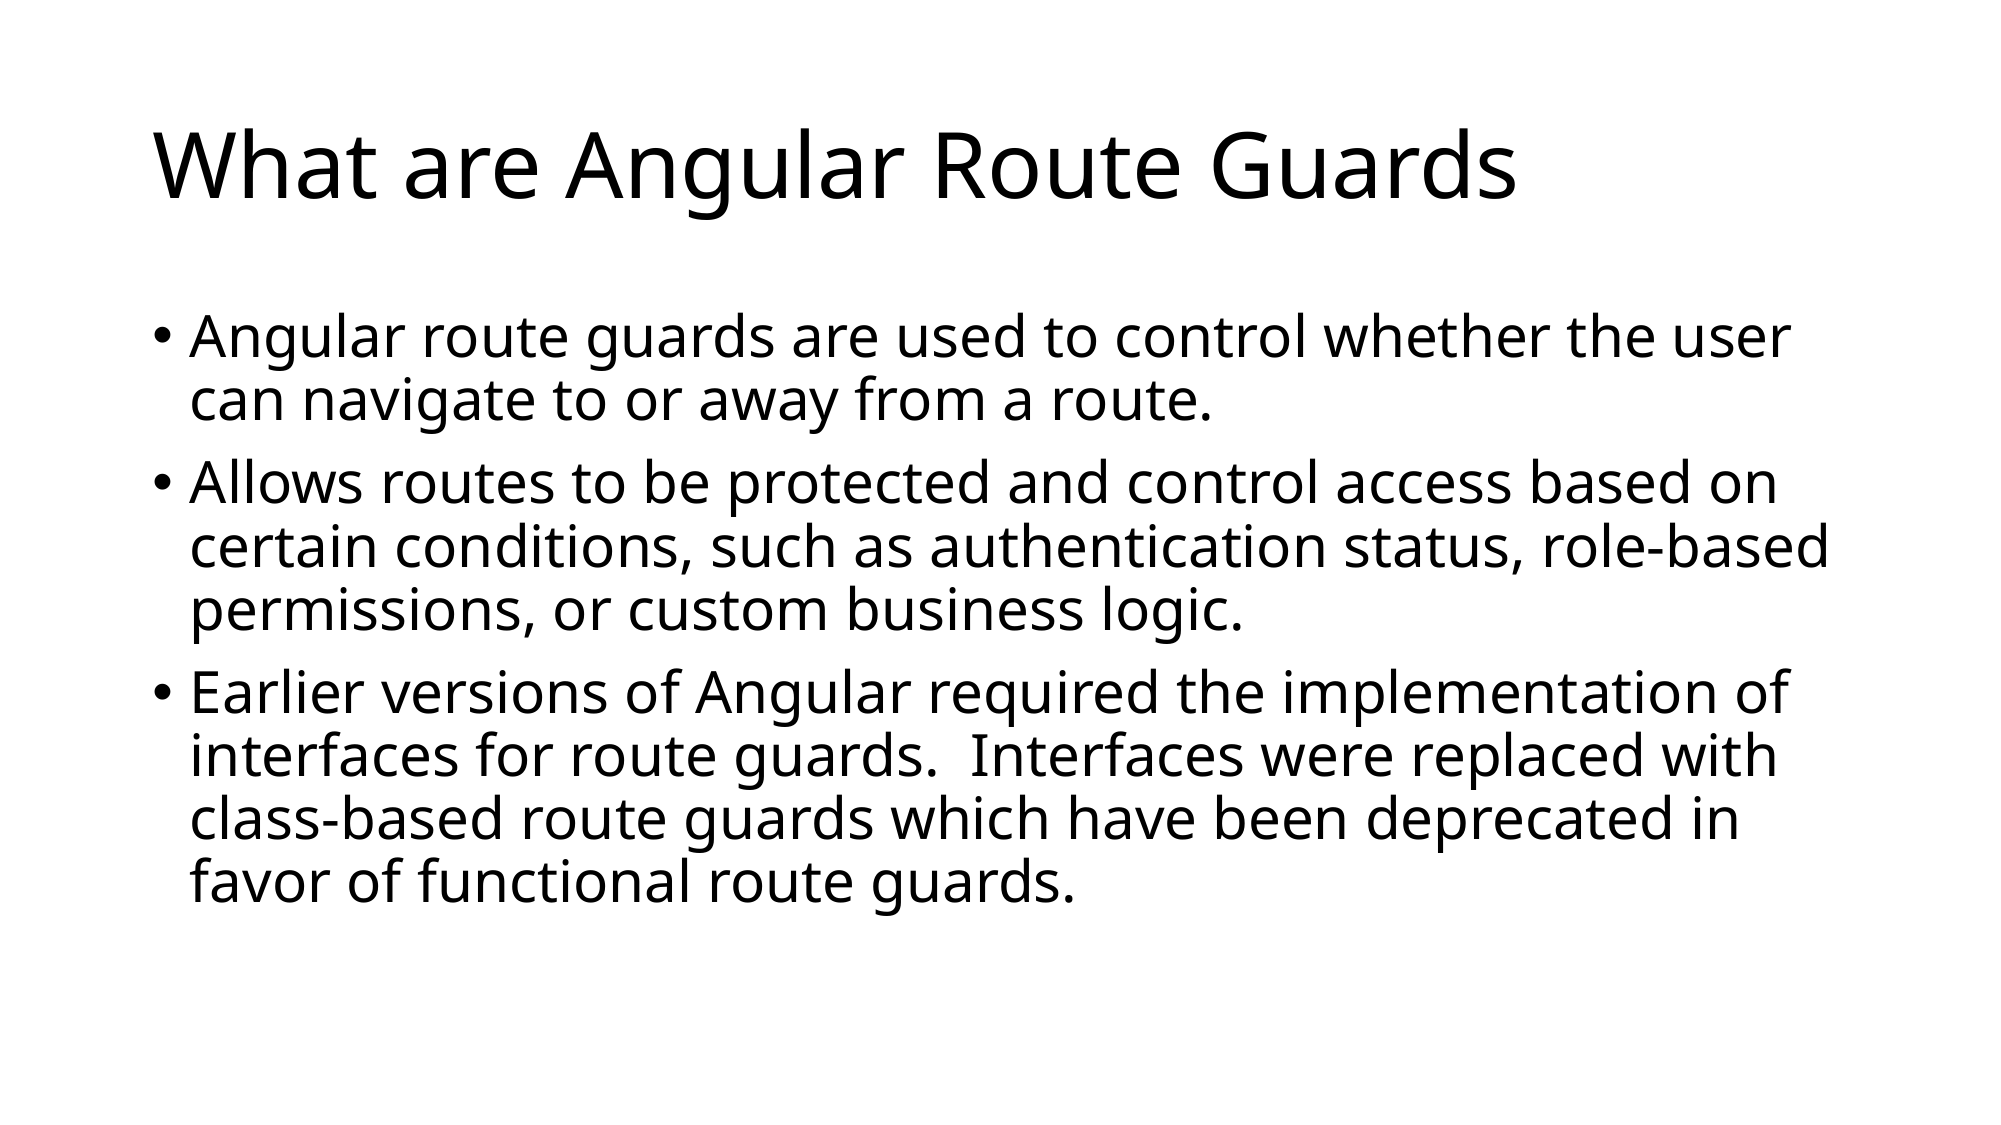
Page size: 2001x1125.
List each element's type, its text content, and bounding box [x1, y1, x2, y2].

title What are Angular Route Guards [137, 59, 1863, 278]
list Angular route guards are used to control whether the user can navigate to or away from a route. Allows routes to be protected and control access based on certain conditions, such as authentication status, role-based permissions, or custom business logic. Earlier versions of Angular required the implementation of interfaces for route guards. Interfaces were replaced with class-based route guards which have been deprecated in favor of functional route guards. [137, 299, 1863, 1014]
